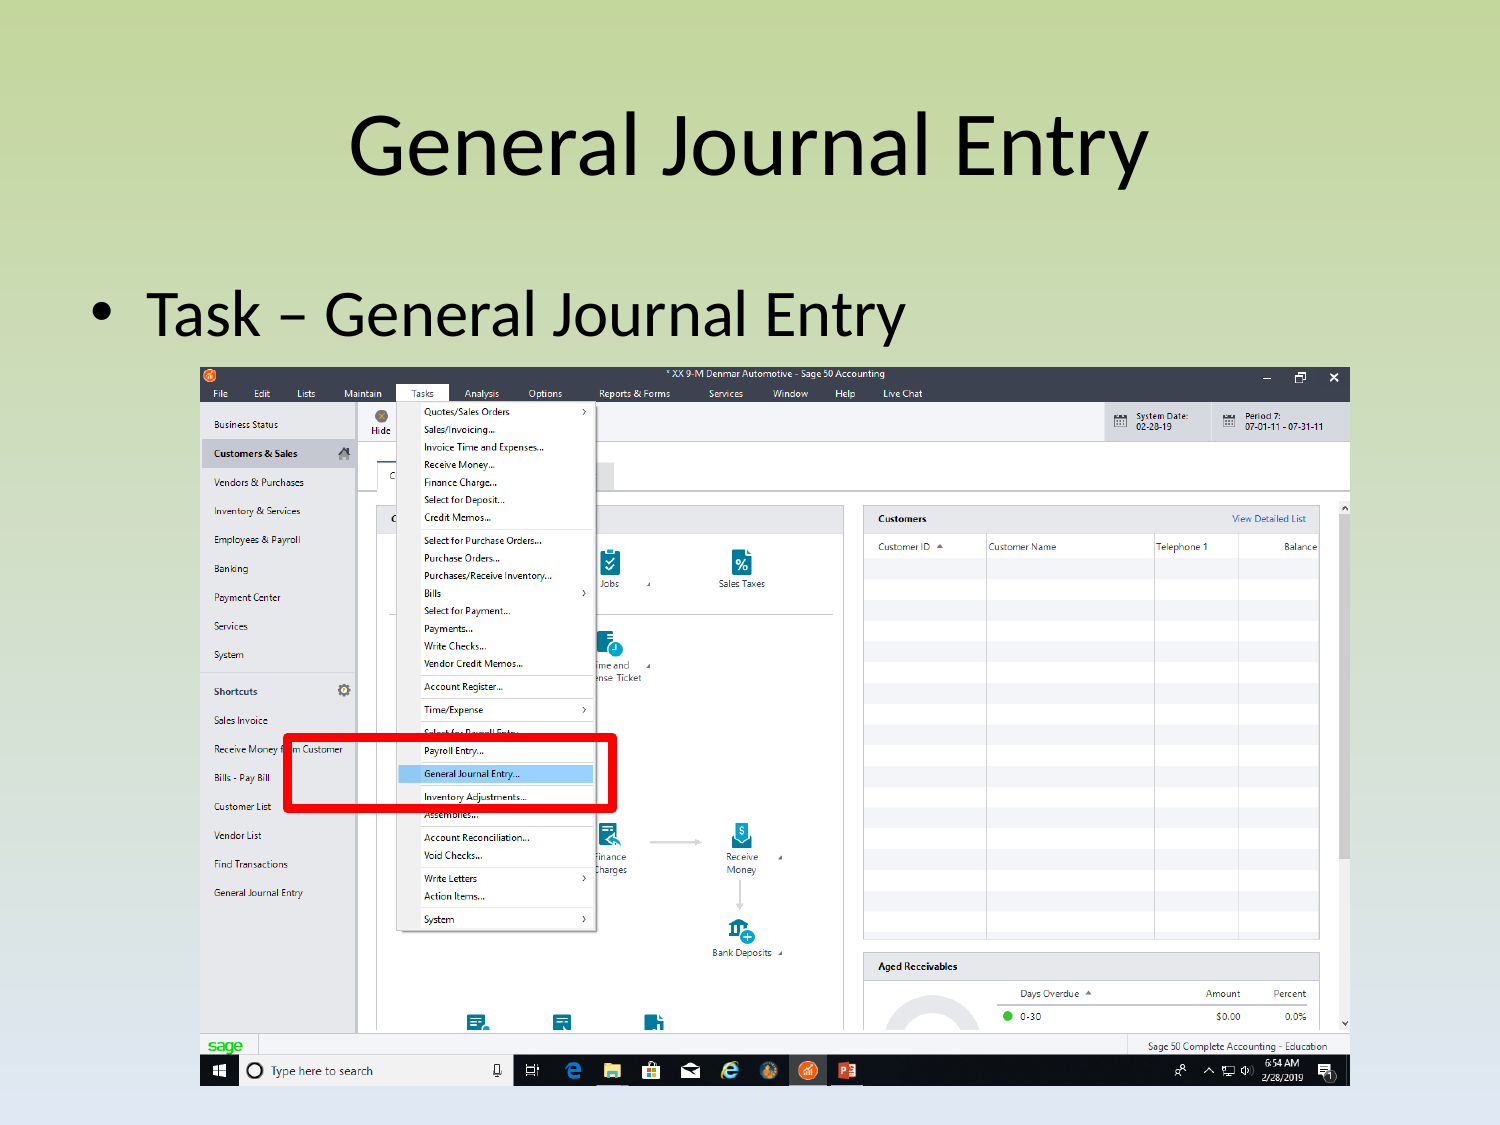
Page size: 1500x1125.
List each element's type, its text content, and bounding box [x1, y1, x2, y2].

list Task – General Journal Entry [75, 262, 1425, 1005]
picture [199, 366, 1351, 1087]
title General Journal Entry [75, 45, 1425, 233]
